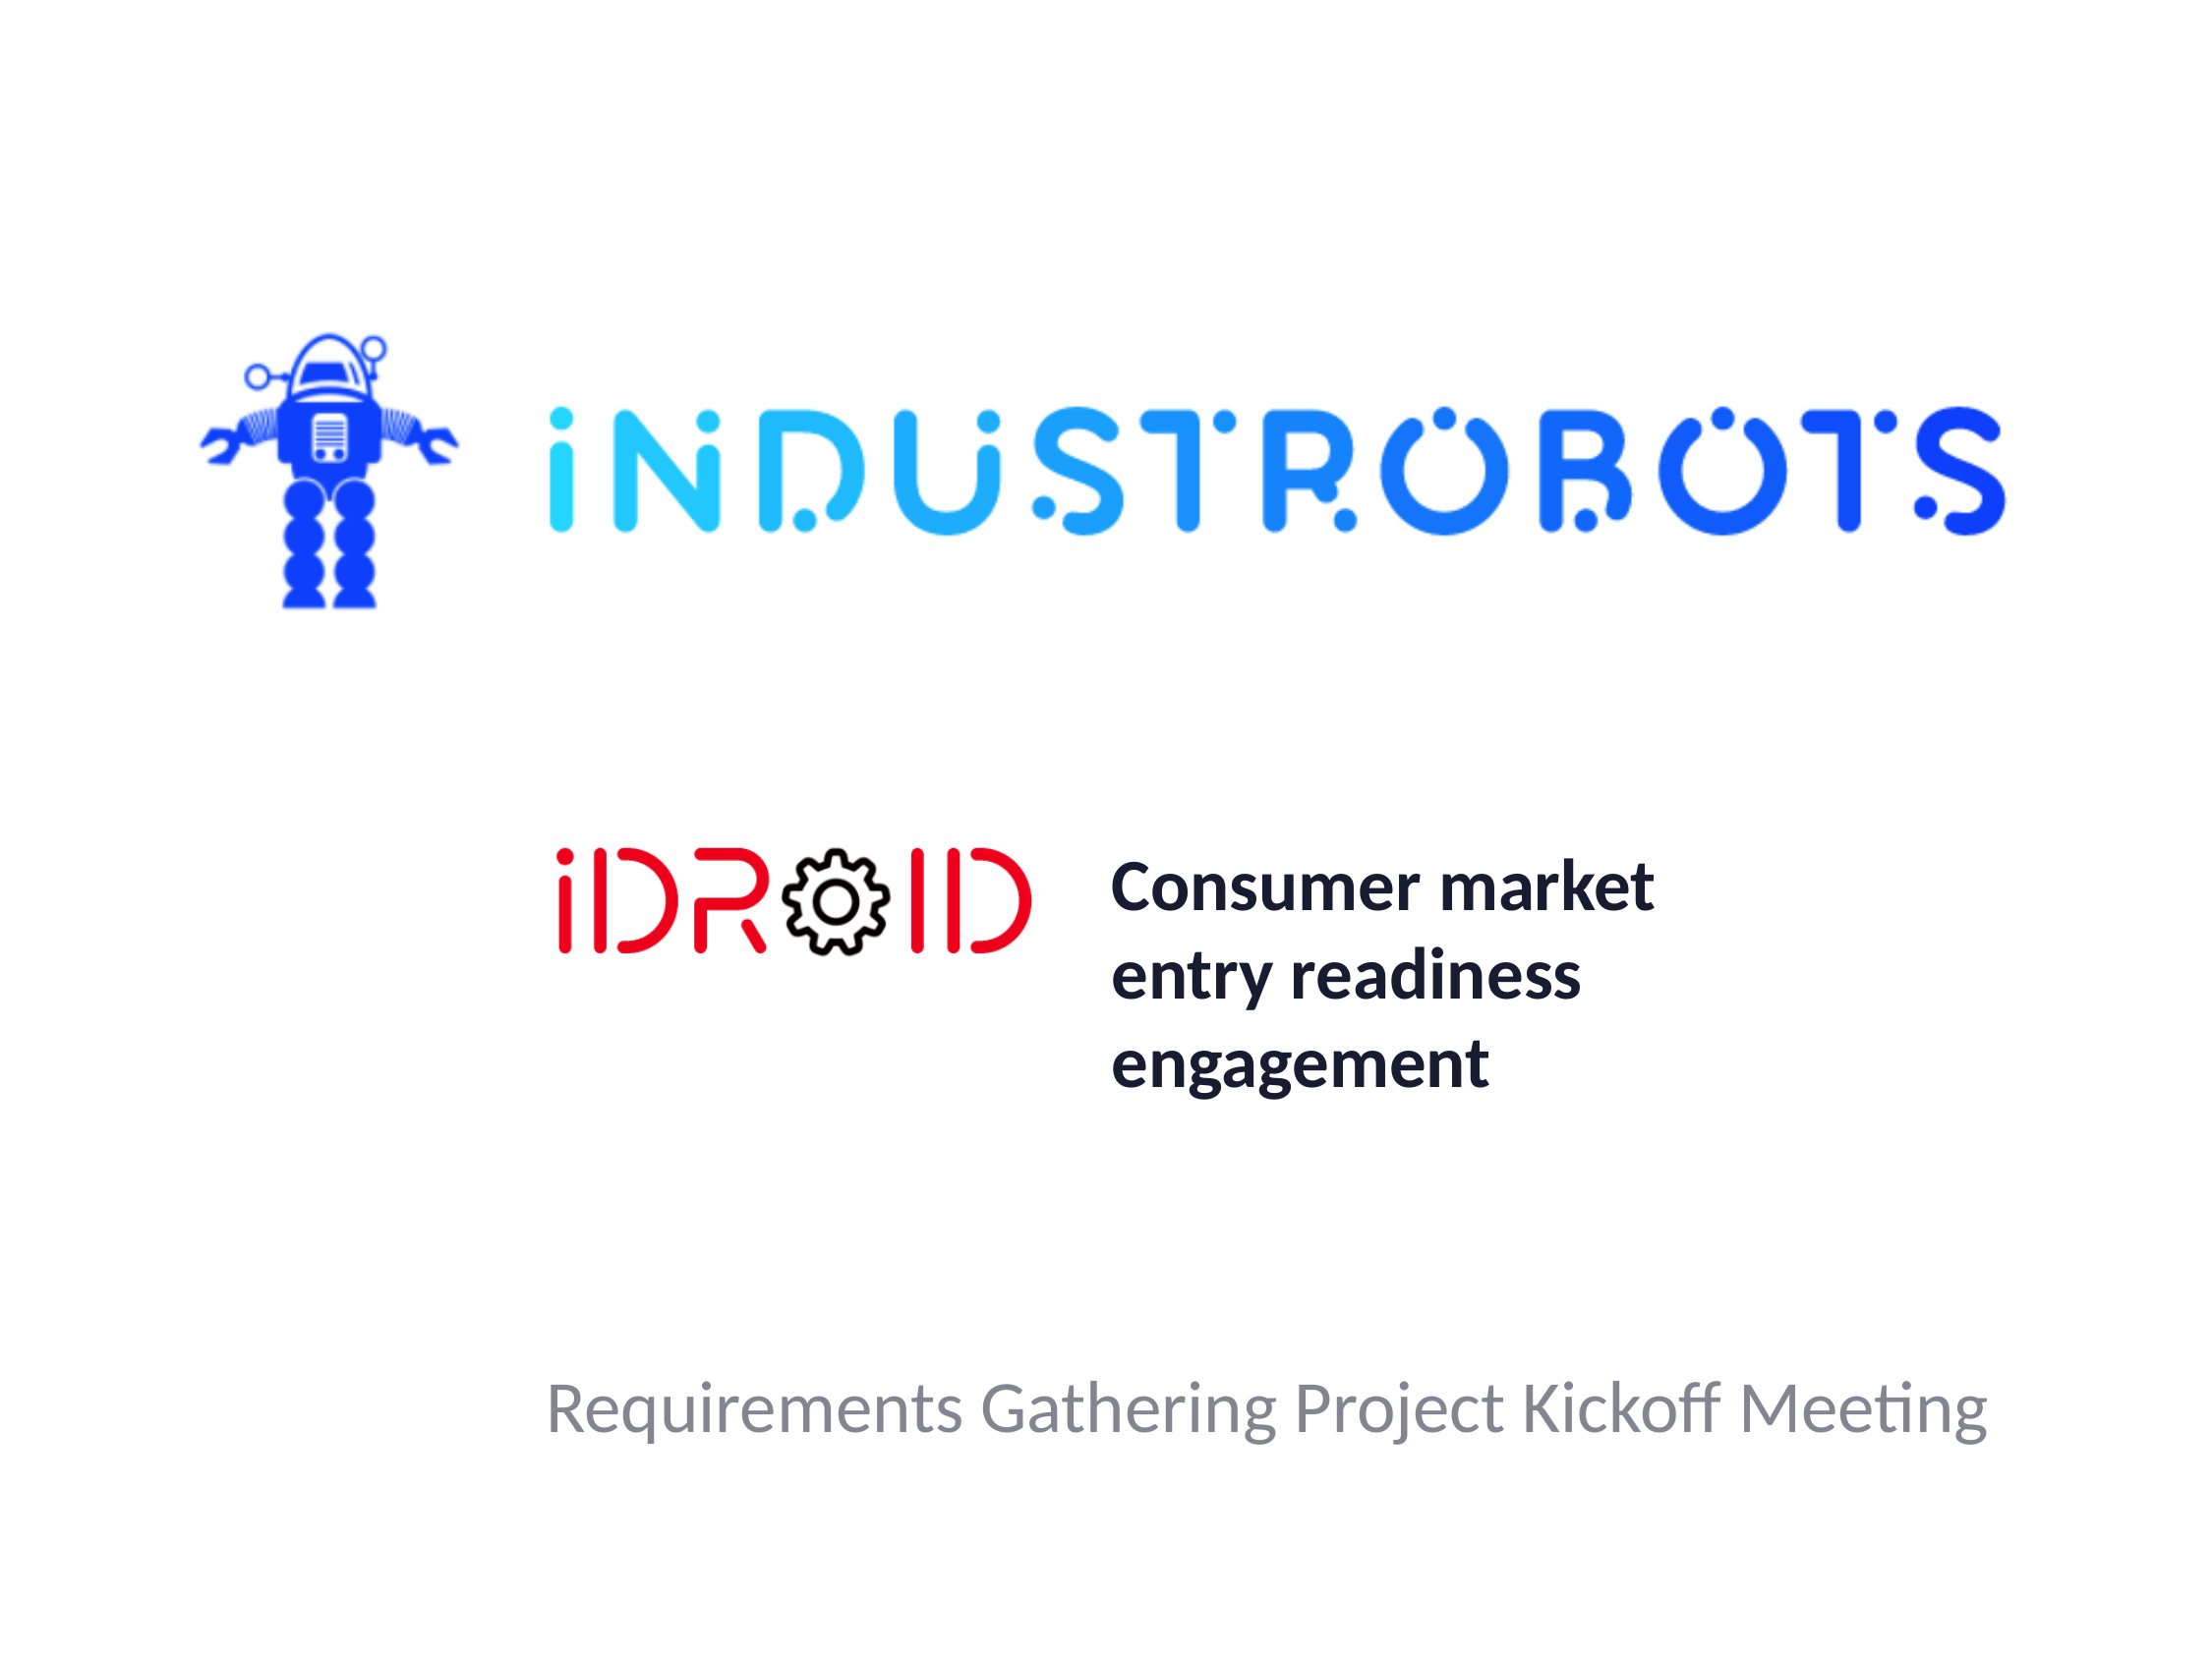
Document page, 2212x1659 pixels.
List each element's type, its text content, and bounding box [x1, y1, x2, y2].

text_box Requirements Gathering Project Kickoff Meeting [362, 1351, 2021, 1455]
text_box Consumer market entry readiness engagement [1096, 829, 1742, 1110]
picture [534, 830, 1050, 972]
picture [189, 313, 2023, 624]
